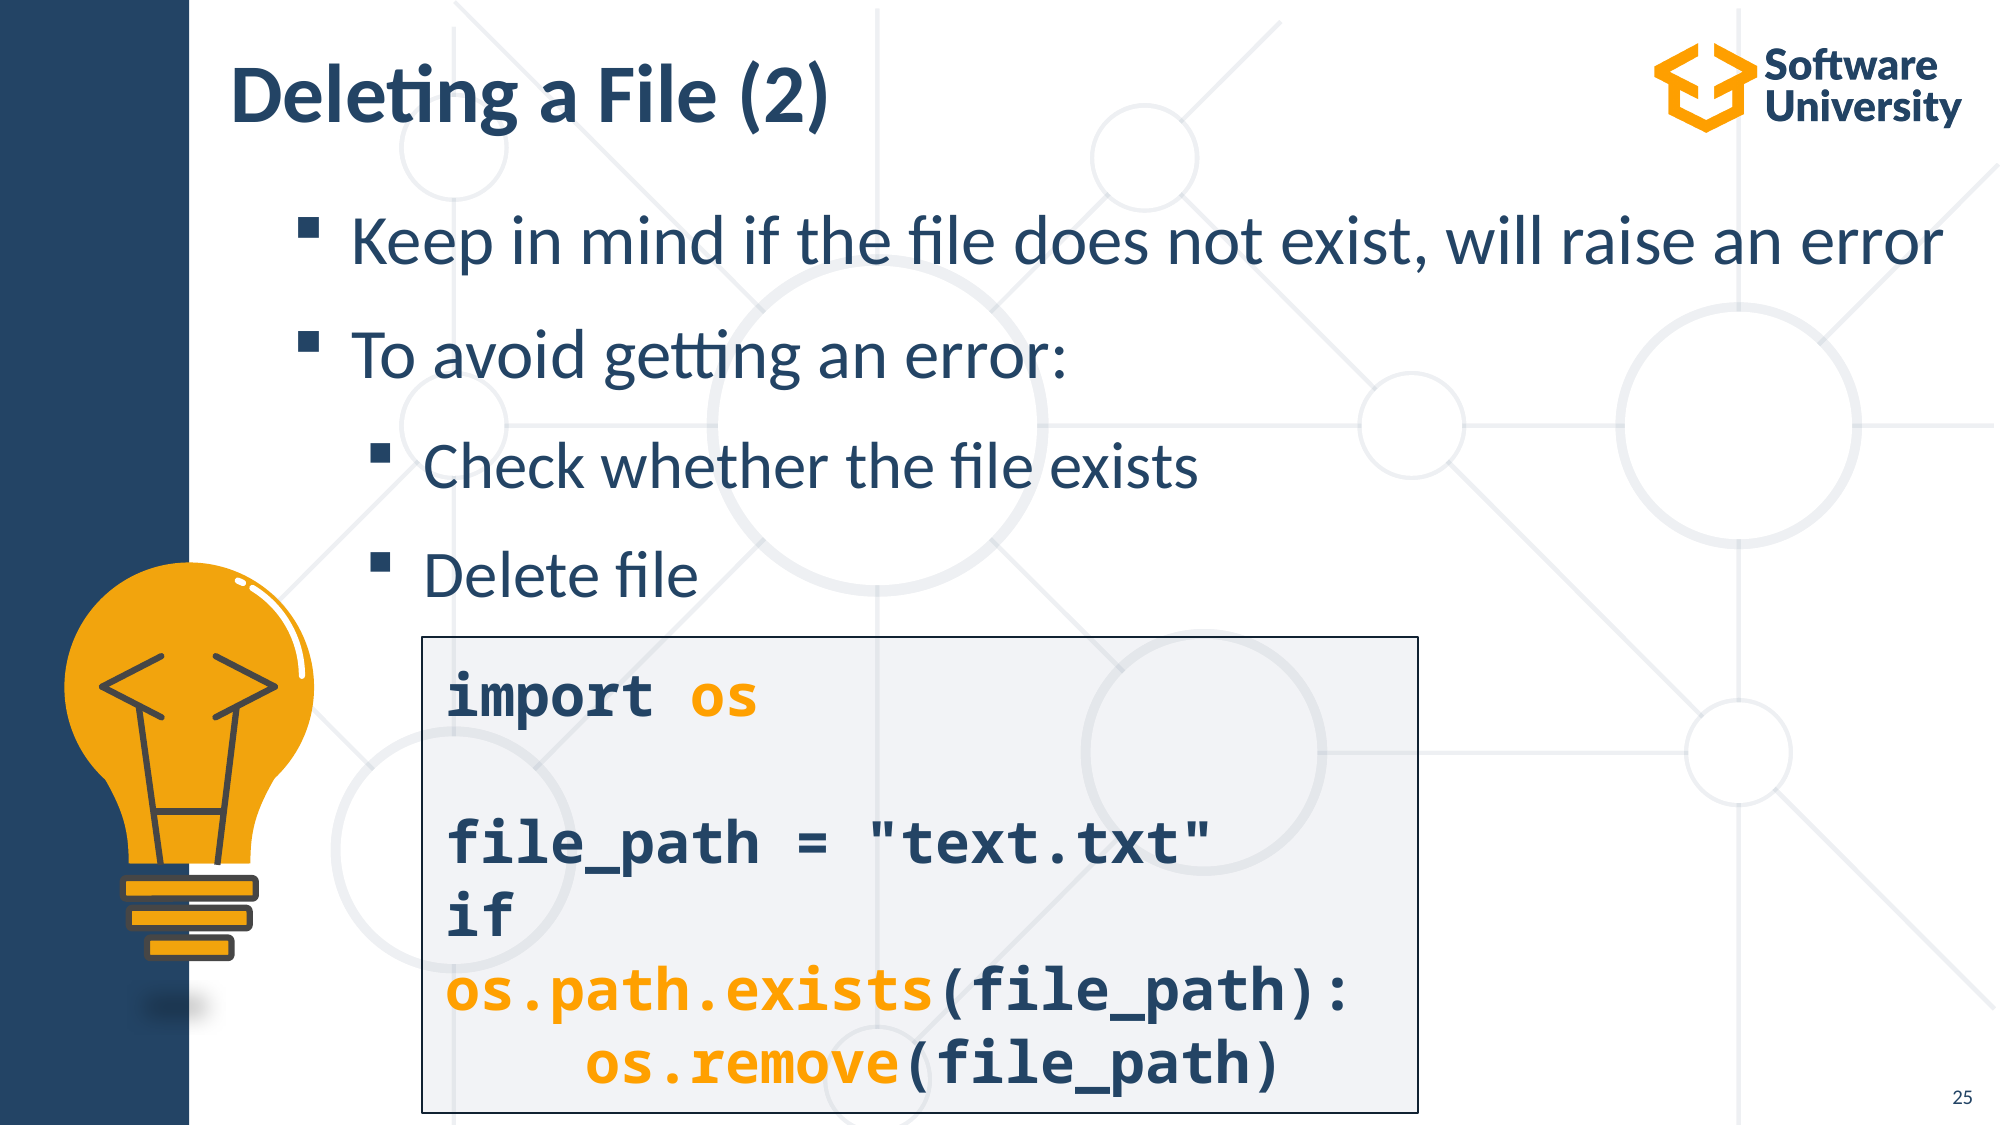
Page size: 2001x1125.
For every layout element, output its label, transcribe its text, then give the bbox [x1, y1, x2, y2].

slide_number 25 [1927, 1067, 1989, 1117]
picture [1641, 31, 1973, 145]
text_box import os file_path = "text.txt" if os.path.exists(file_path): os.remove(file_path) [421, 637, 1419, 1114]
list Keep in mind if the file does not exist, will raise an error To avoid getting an error: Check whether the file exists Delete file [274, 183, 1968, 1094]
title Deleting a File (2) [212, 16, 1628, 162]
